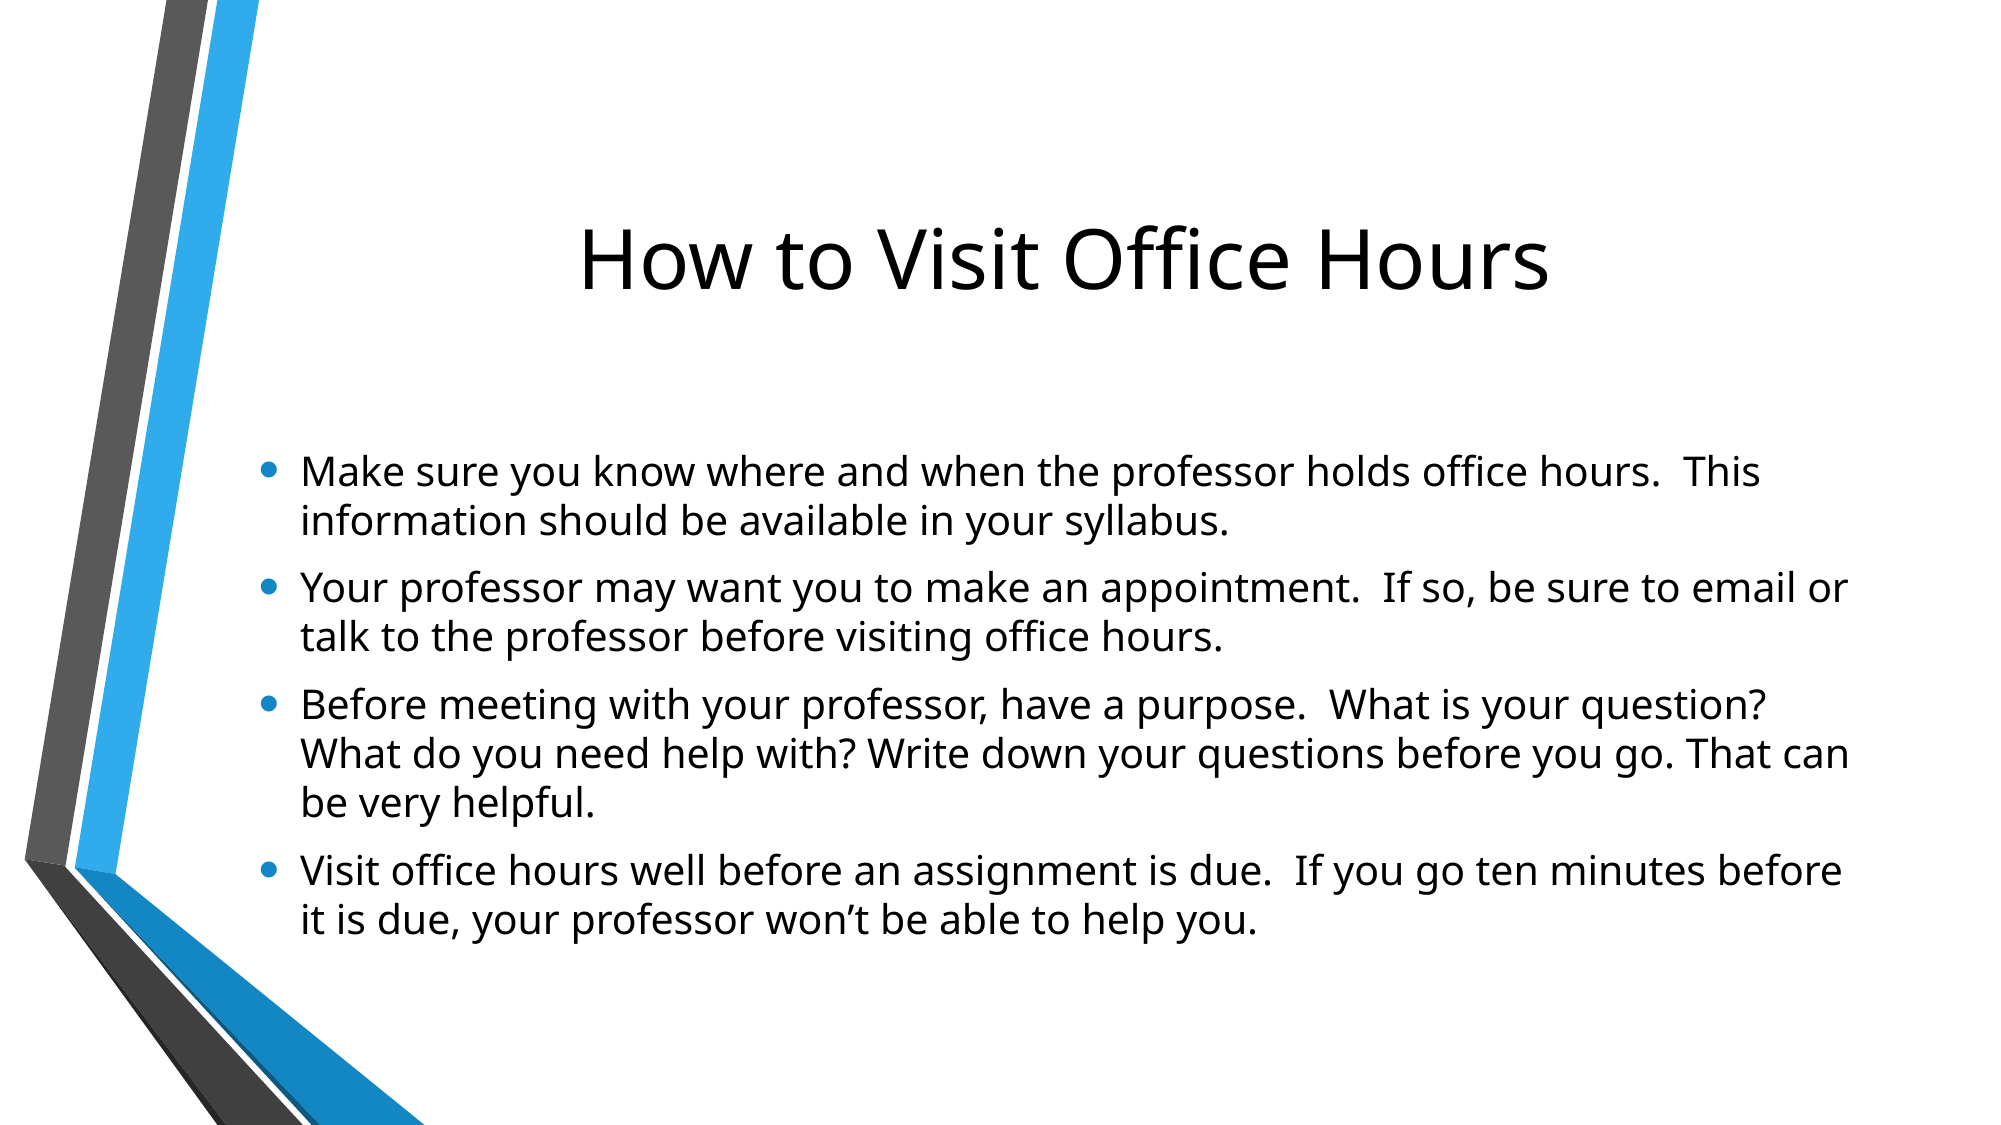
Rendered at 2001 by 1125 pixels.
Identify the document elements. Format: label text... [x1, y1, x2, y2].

list Make sure you know where and when the professor holds office hours. This information should be available in your syllabus. Your professor may want you to make an appointment. If so, be sure to email or talk to the professor before visiting office hours. Before meeting with your professor, have a purpose. What is your question? What do you need help with? Write down your questions before you go. That can be very helpful. Visit office hours well before an assignment is due. If you go ten minutes before it is due, your professor won’t be able to help you. [243, 437, 1887, 950]
title How to Visit Office Hours [243, 112, 1887, 400]
